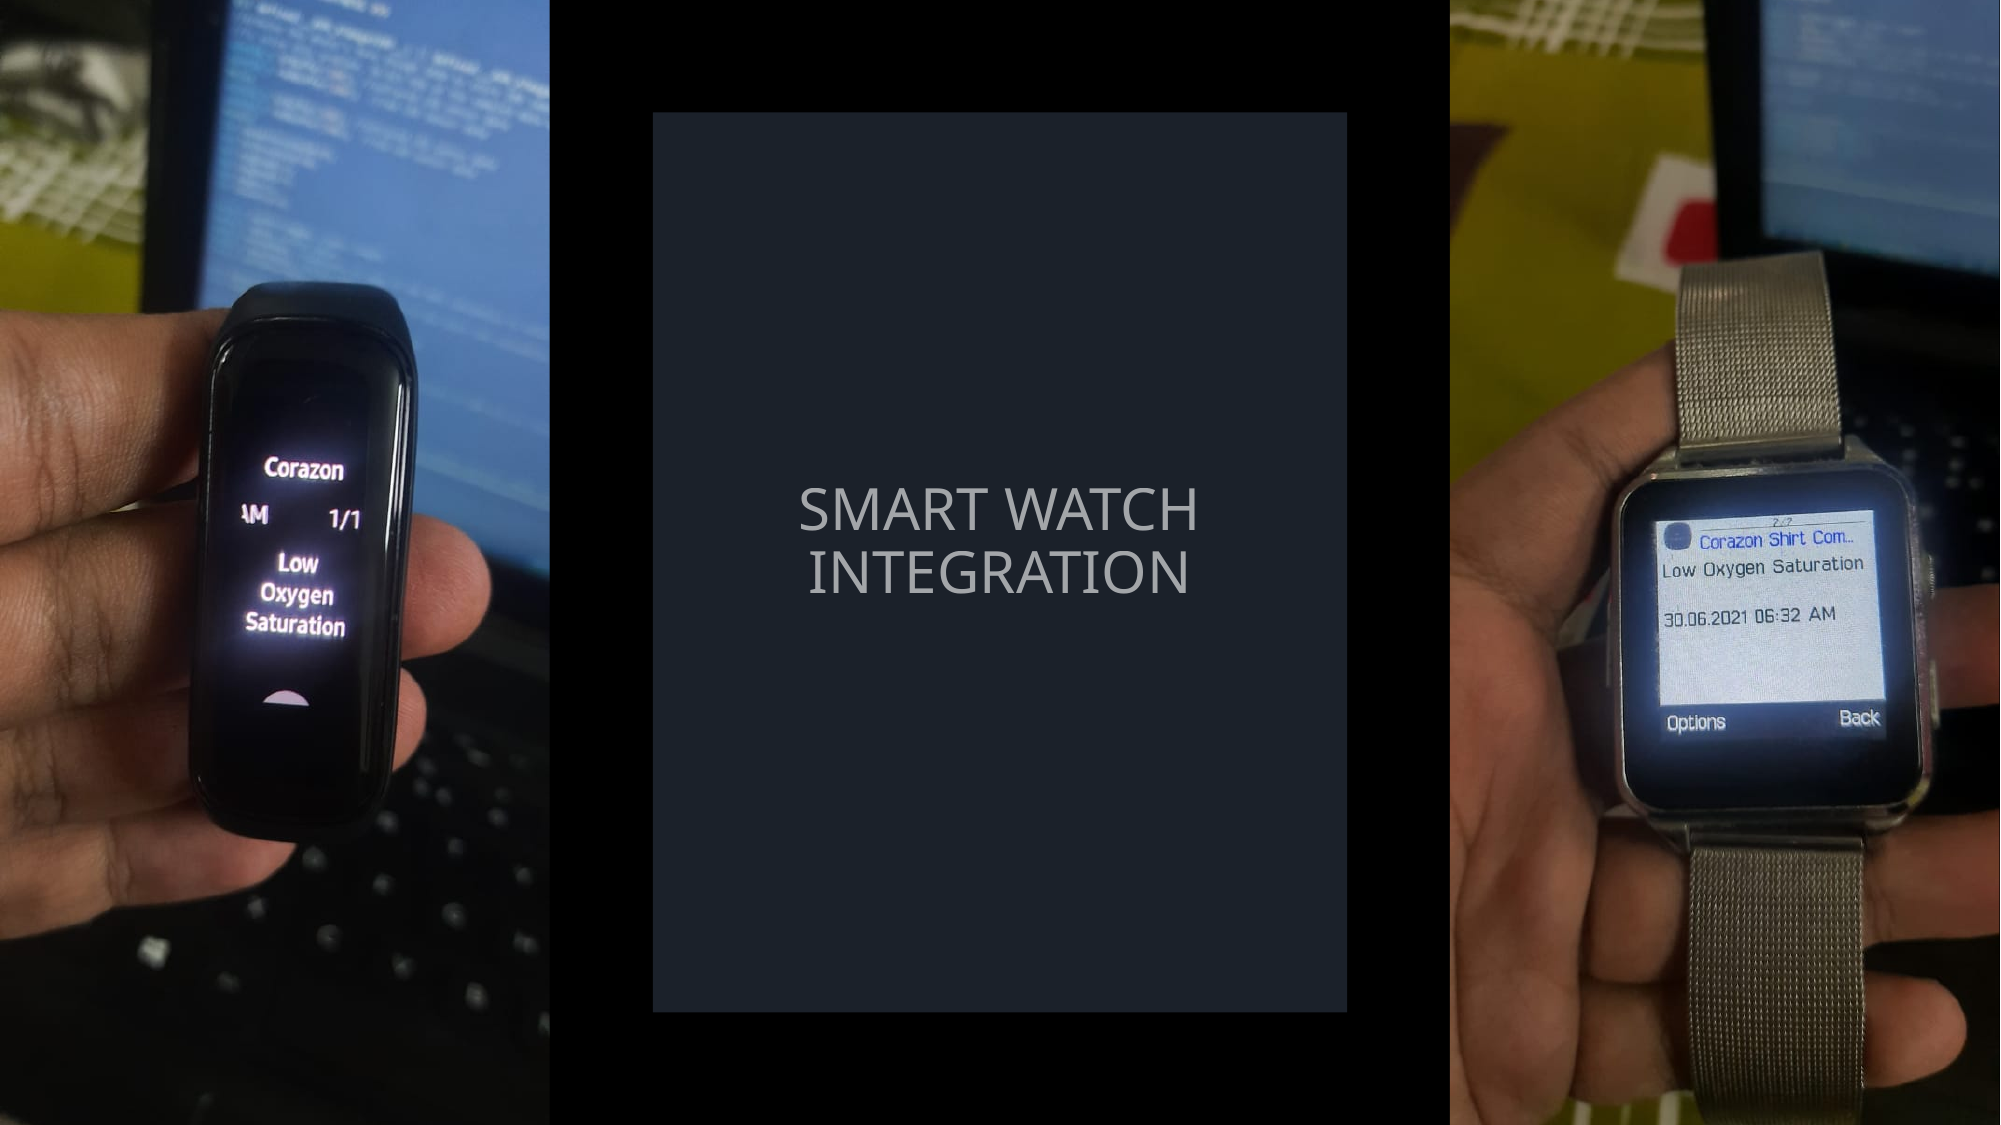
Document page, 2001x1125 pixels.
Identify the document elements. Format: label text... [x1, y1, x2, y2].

picture [1449, 0, 2000, 1125]
text_box SMART WATCH INTEGRATION [736, 196, 1264, 614]
text_box [652, 111, 1348, 1013]
picture [0, 0, 550, 1125]
text_box [550, 0, 1449, 1125]
